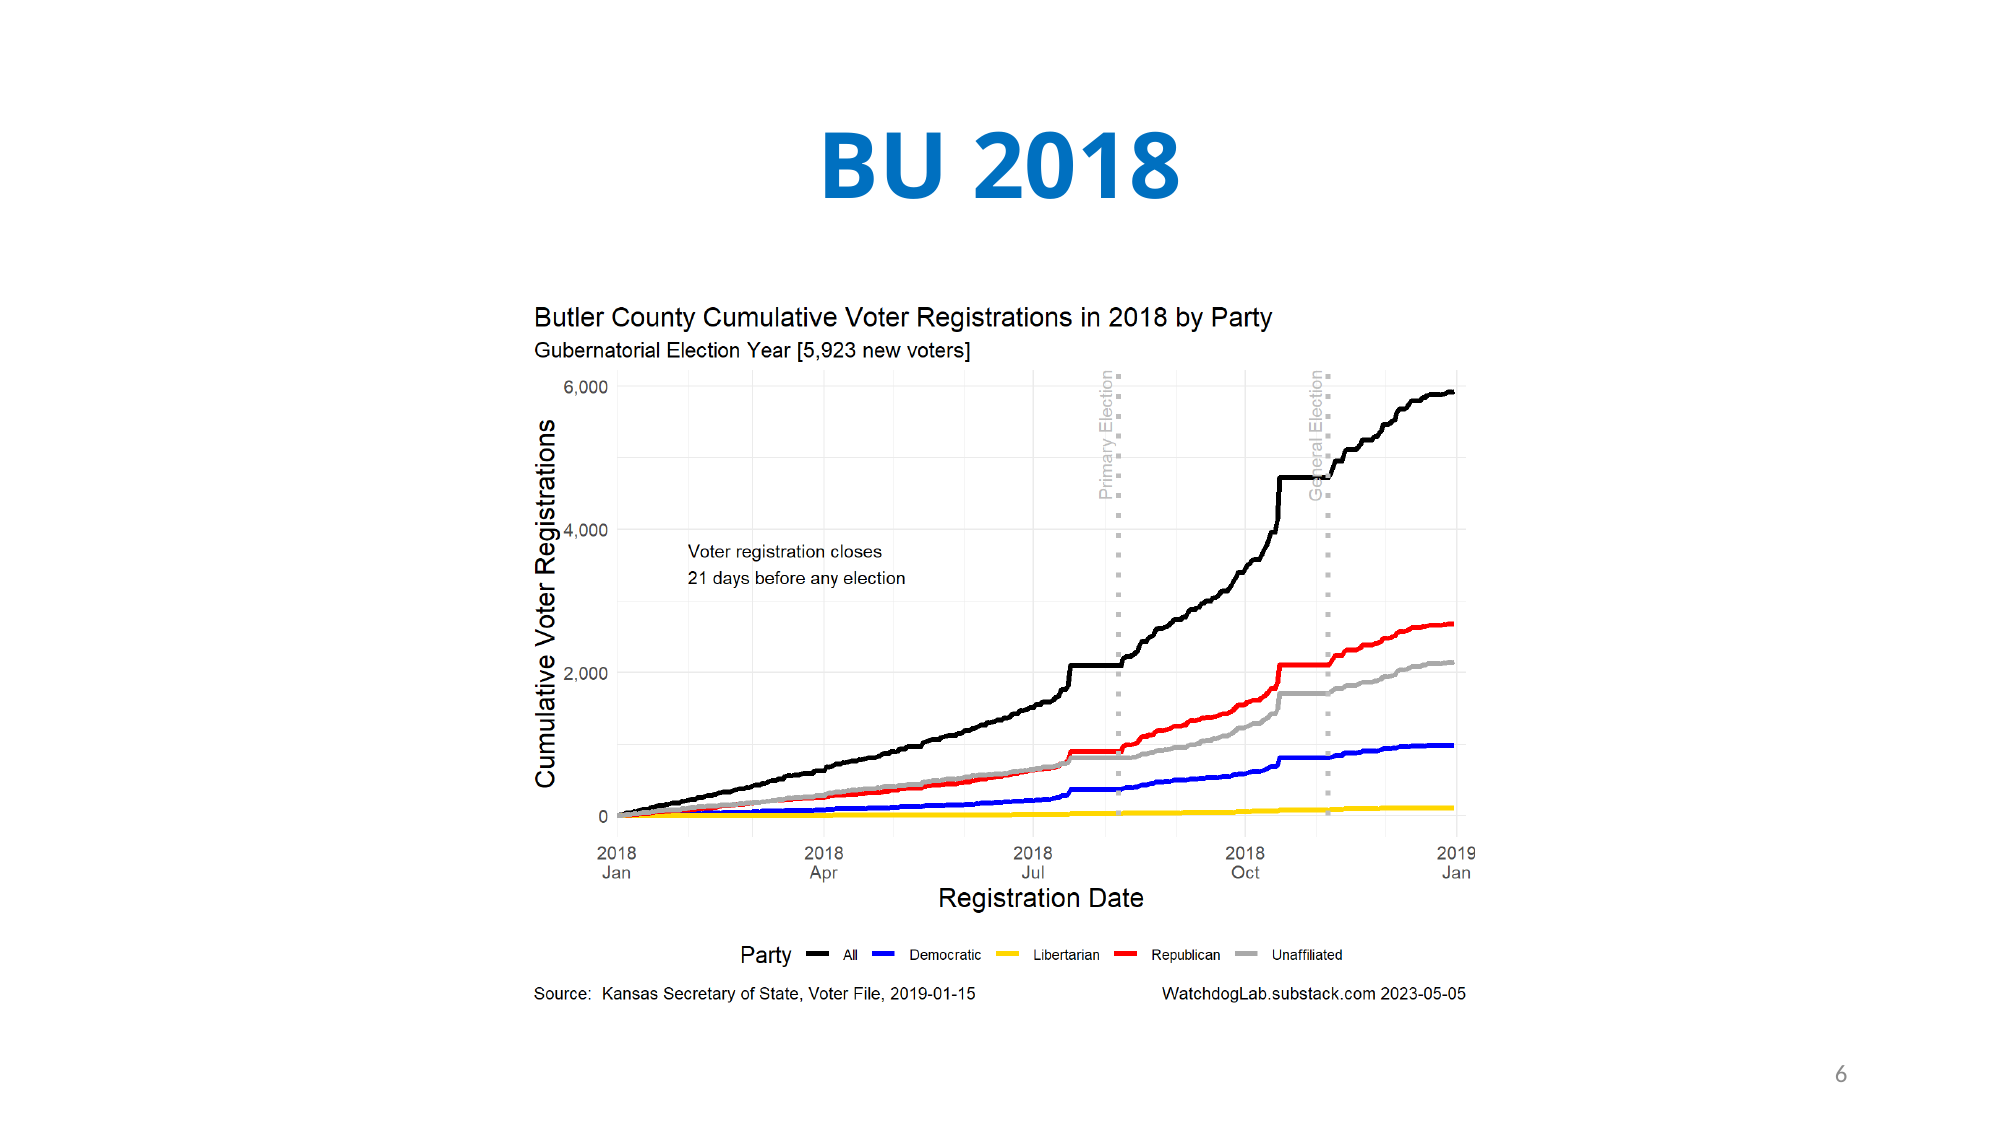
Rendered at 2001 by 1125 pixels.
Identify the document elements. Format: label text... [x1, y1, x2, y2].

title BU 2018 [137, 59, 1863, 278]
picture [524, 297, 1475, 1011]
slide_number ‹#› [1412, 1042, 1863, 1103]
